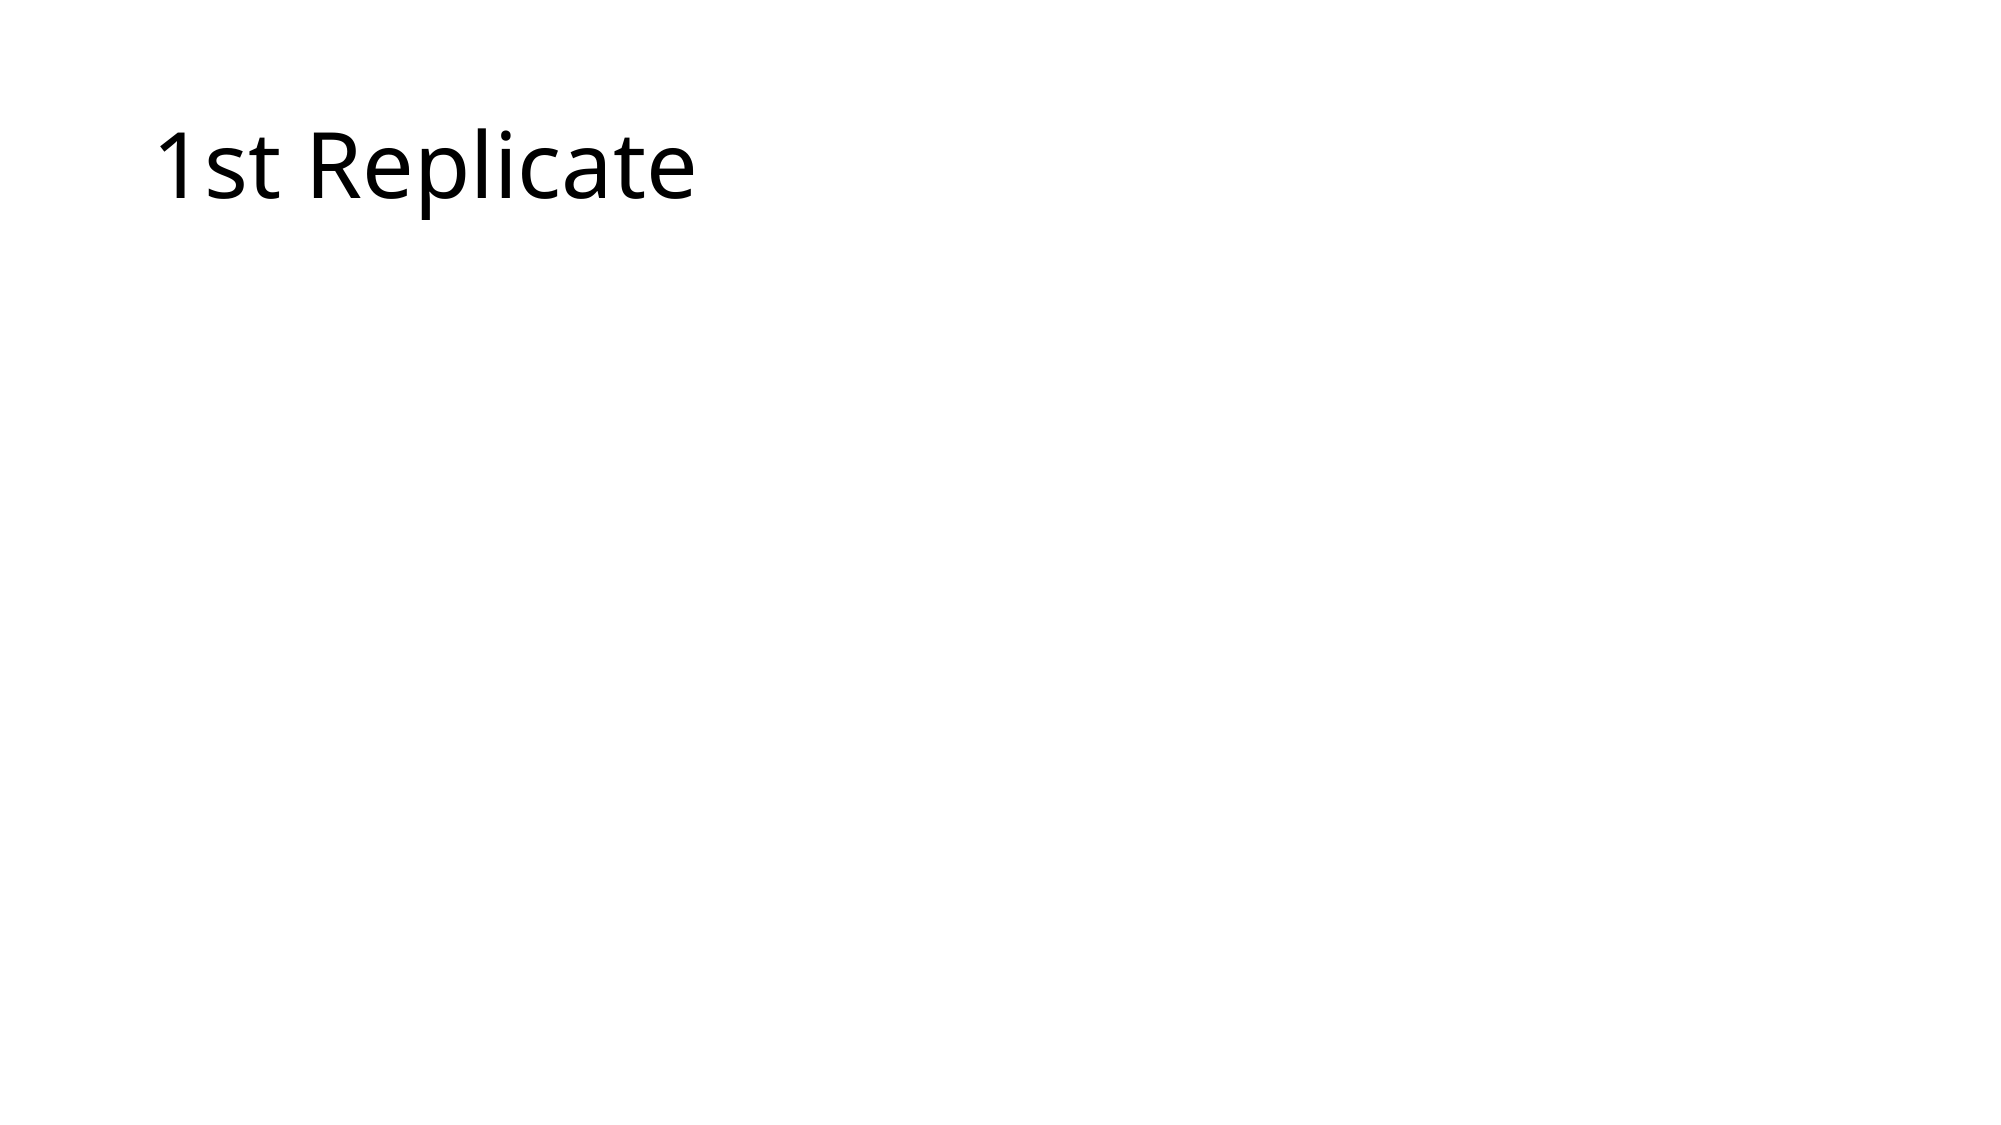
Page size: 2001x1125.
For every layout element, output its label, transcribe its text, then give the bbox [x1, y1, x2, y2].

title 1st Replicate [137, 59, 1863, 278]
